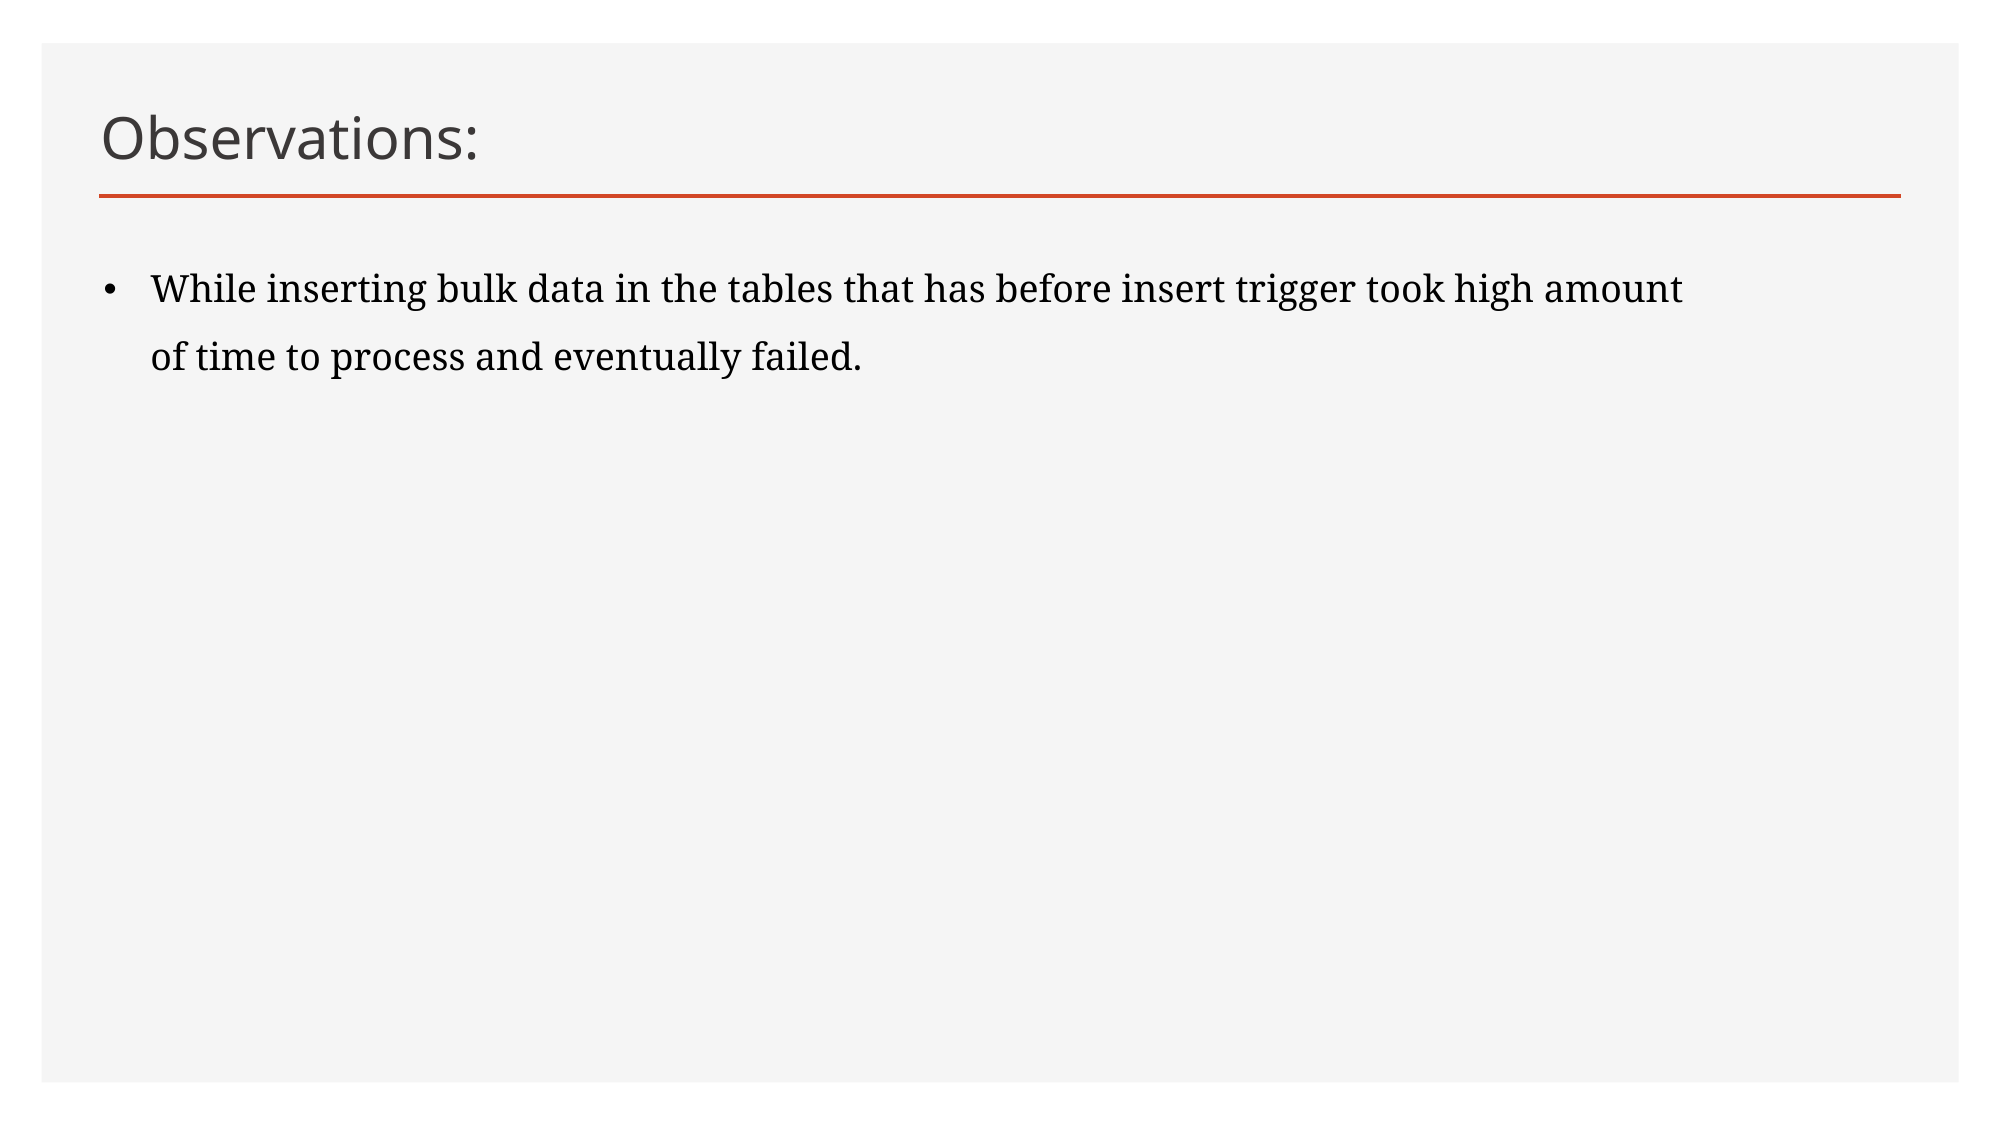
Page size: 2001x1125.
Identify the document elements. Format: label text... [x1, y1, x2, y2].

list While inserting bulk data in the tables that has before insert trigger took high amount of time to process and eventually failed. [88, 235, 1744, 888]
title Observations: [85, 73, 1214, 179]
